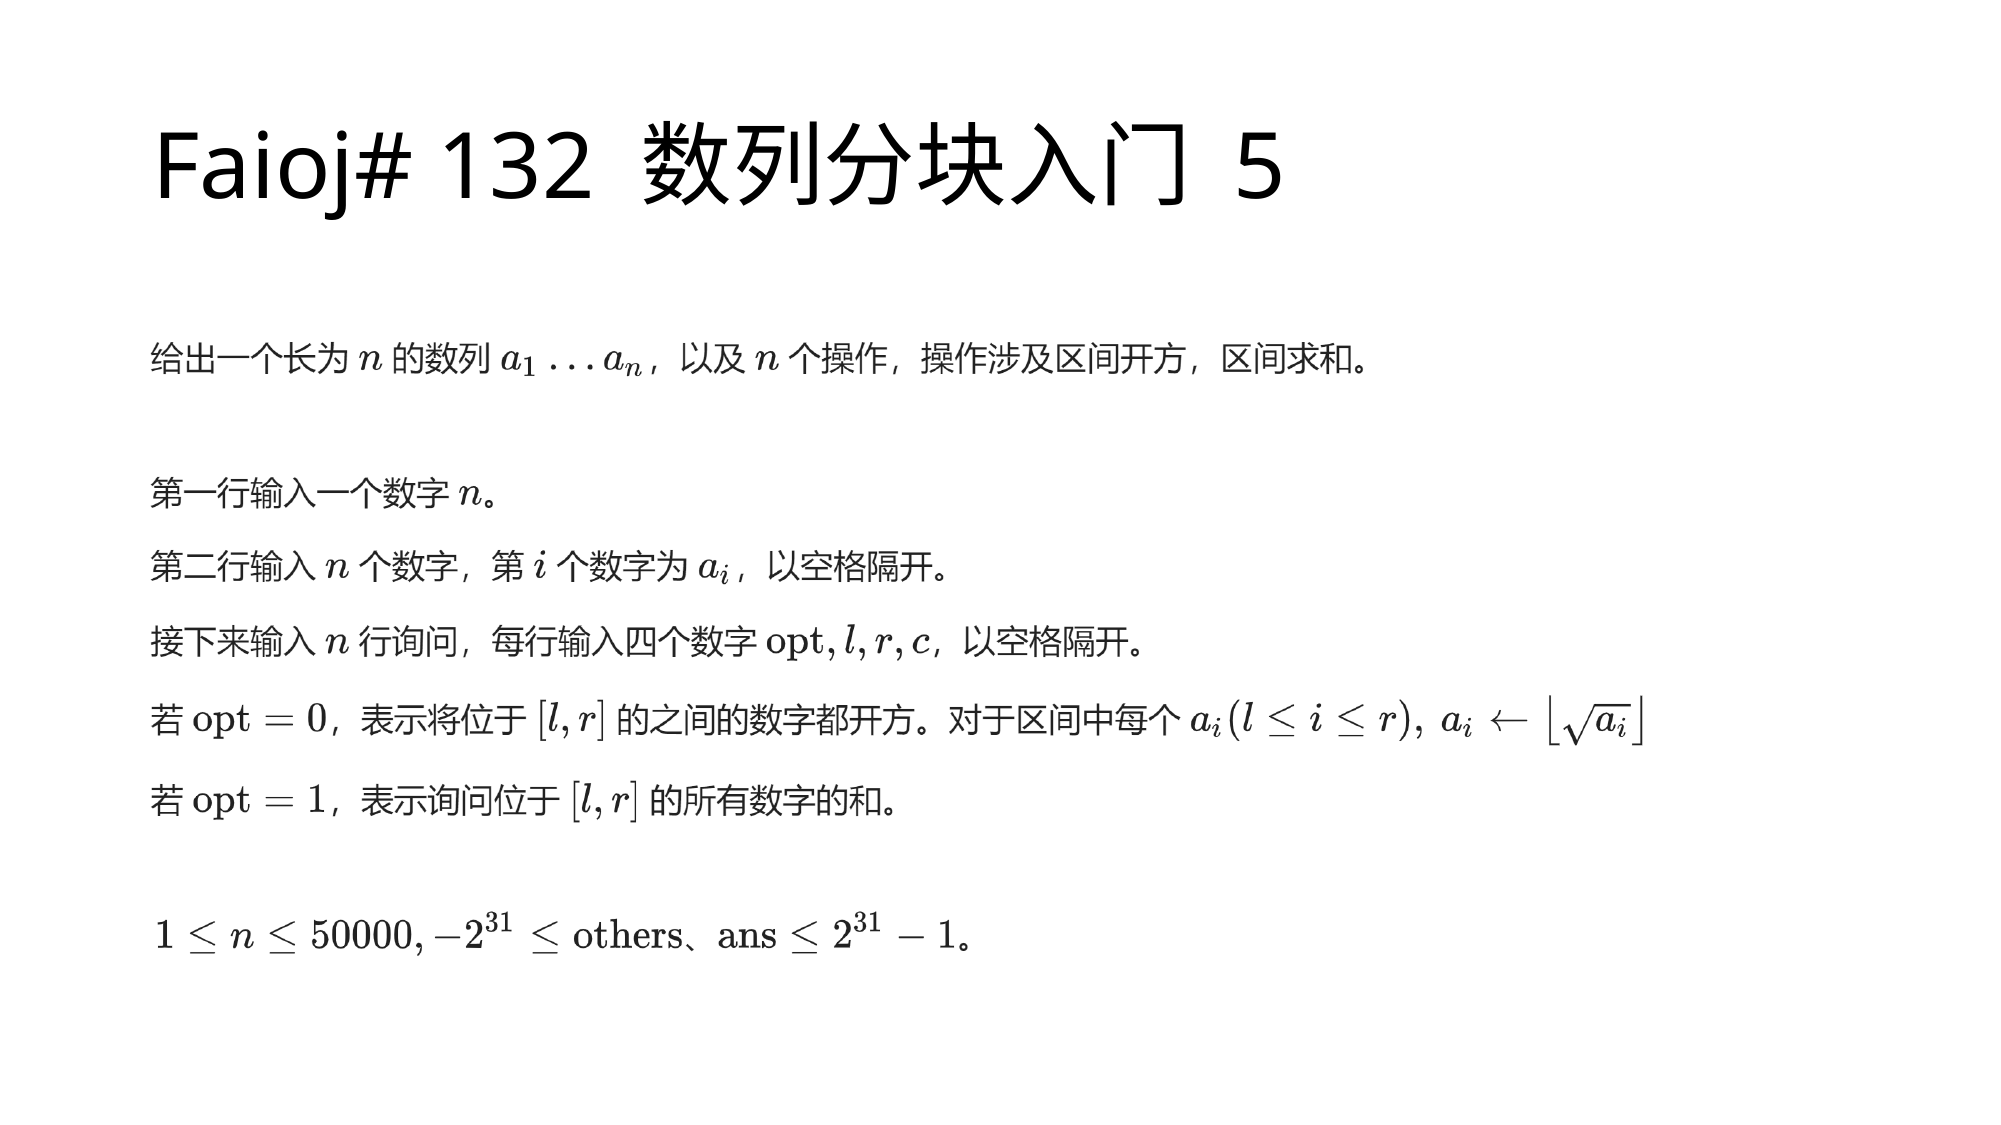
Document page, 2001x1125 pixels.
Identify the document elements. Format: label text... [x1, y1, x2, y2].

picture [137, 897, 979, 972]
picture [137, 457, 1709, 829]
title Faioj# 132 数列分块入门 5 [137, 59, 1863, 278]
picture [137, 320, 1386, 394]
